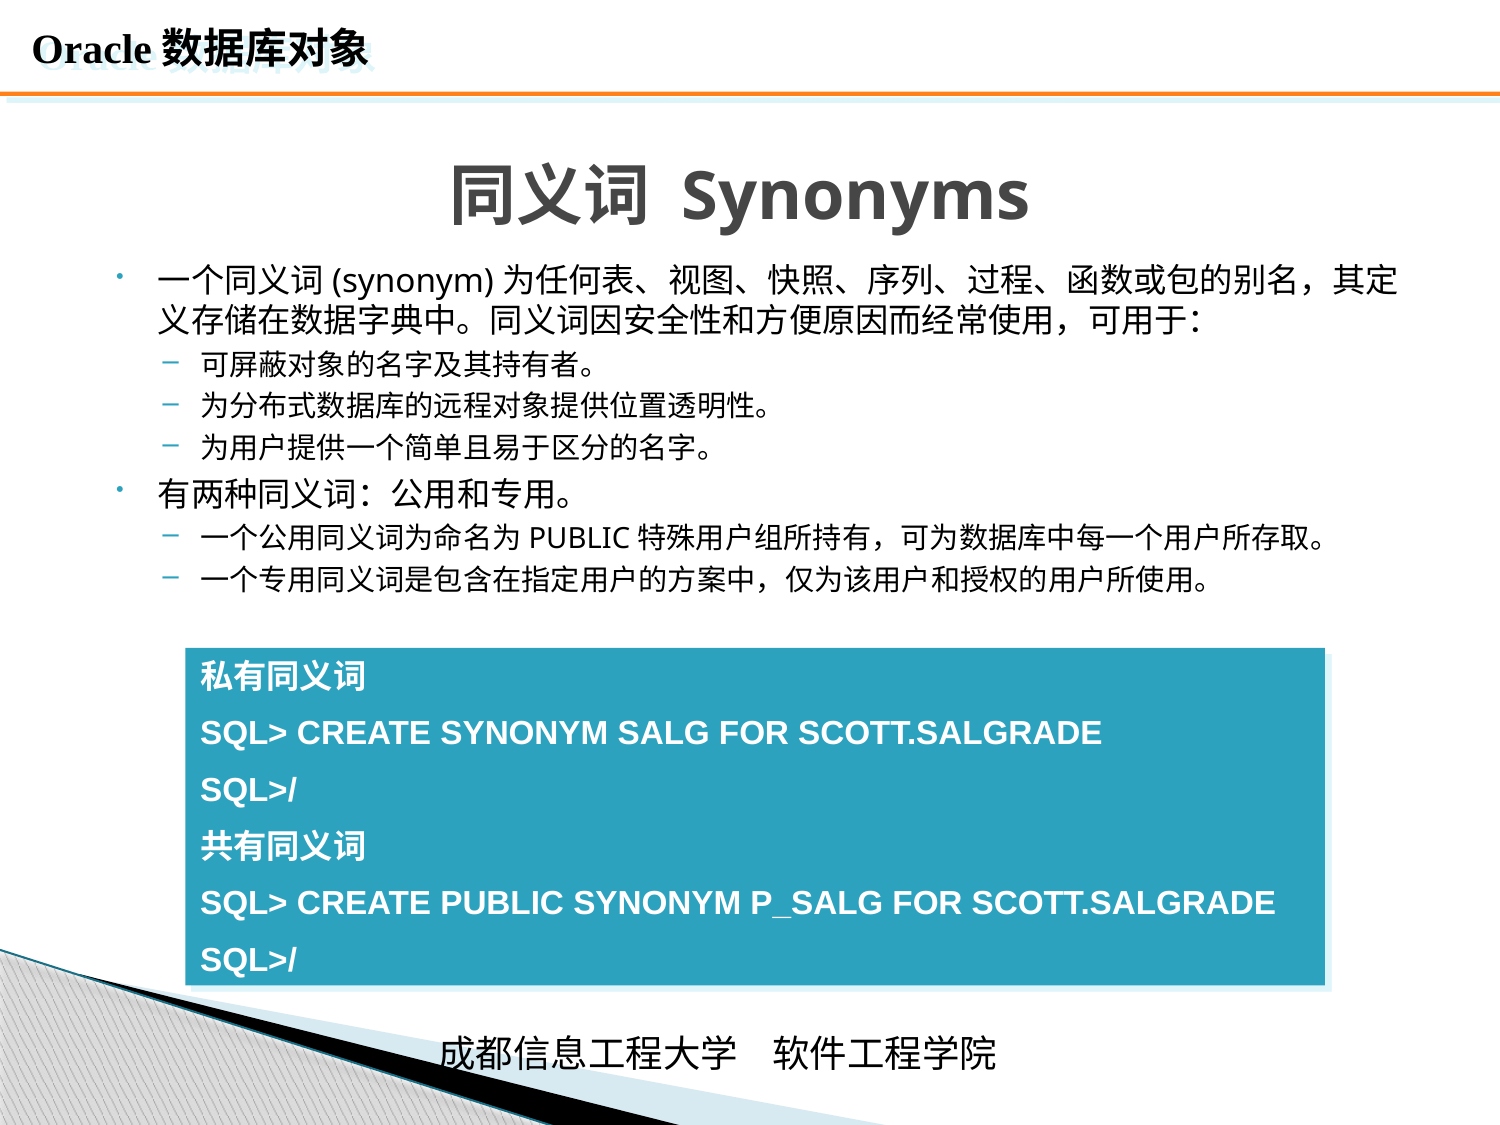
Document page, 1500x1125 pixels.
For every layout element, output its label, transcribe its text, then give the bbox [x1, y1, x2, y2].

list 一个同义词(synonym)为任何表、视图、快照、序列、过程、函数或包的别名，其定义存储在数据字典中。同义词因安全性和方便原因而经常使用，可用于： 可屏蔽对象的名字及其持有者。 为分布式数据库的远程对象提供位置透明性。 为用户提供一个简单且易于区分的名字。 有两种同义词：公用和专用。 一个公用同义词为命名为PUBLIC特殊用户组所持有，可为数据库中每一个用户所存取。 一个专用同义词是包含在指定用户的方案中，仅为该用户和授权的用户所使用。 [82, 251, 1424, 627]
text_box Oracle数据库对象 [16, 14, 852, 80]
text_box 私有同义词 SQL> CREATE SYNONYM SALG FOR SCOTT.SALGRADE SQL>/ 共有同义词 SQL> CREATE PUBLIC SYNONYM P_SALG FOR SCOTT.SALGRADE SQL>/ [185, 647, 1325, 986]
title 同义词 Synonyms [141, 120, 1357, 265]
